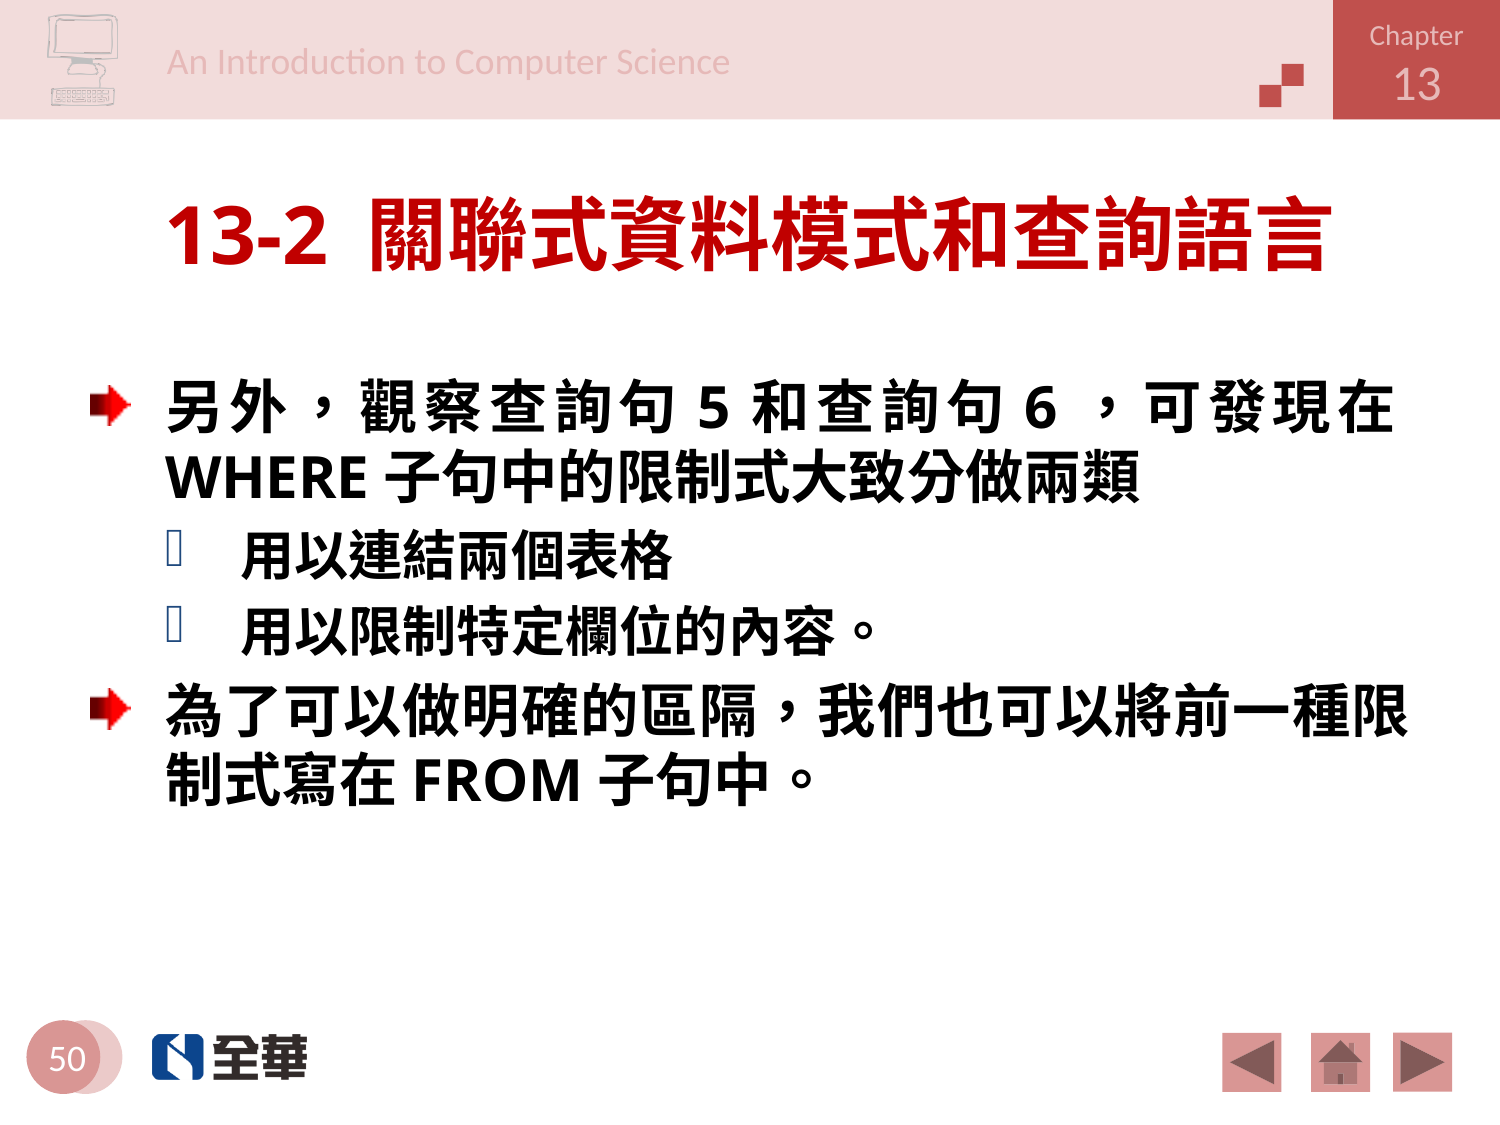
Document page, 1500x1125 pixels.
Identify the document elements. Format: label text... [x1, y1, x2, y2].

picture [90, 385, 131, 426]
picture [90, 688, 131, 730]
picture [47, 14, 118, 106]
picture [152, 1034, 307, 1080]
list 另外，觀察查詢句5和查詢句6，可發現在WHERE子句中的限制式大致分做兩類 用以連結兩個表格 用以限制特定欄位的內容。 為了可以做明確的區隔，我們也可以將前一種限制式寫在FROM子句中。 [75, 363, 1425, 1005]
title 13-2 關聯式資料模式和查詢語言 [75, 138, 1425, 327]
